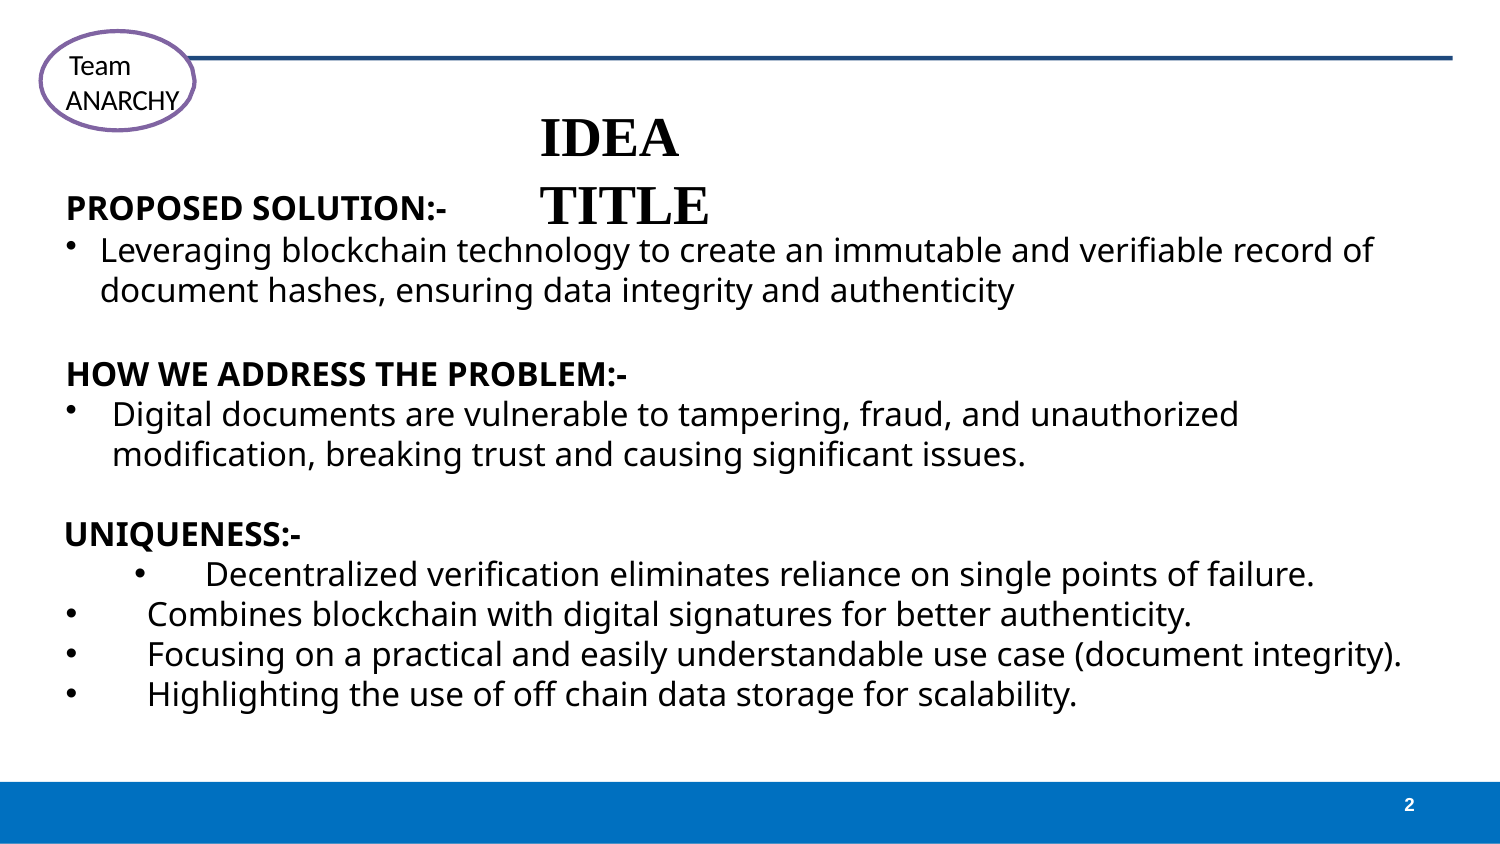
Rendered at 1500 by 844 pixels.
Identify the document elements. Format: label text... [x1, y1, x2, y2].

text_box PROPOSED SOLUTION:- Leveraging blockchain technology to create an immutable and verifiable record of document hashes, ensuring data integrity and authenticity HOW WE ADDRESS THE PROBLEM:- Digital documents are vulnerable to tampering, fraud, and unauthorized modification, breaking trust and causing significant issues. UNIQUENESS:- Decentralized verification eliminates reliance on single points of failure. Combines blockchain with digital signatures for better authenticity. Focusing on a practical and easily understandable use case (document integrity). Highlighting the use of off chain data storage for scalability. [63, 185, 1438, 753]
text_box [202, 55, 1453, 61]
slide_number 2 [1398, 786, 1423, 844]
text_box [38, 28, 197, 133]
text_box IDEA TITLE [537, 98, 864, 185]
